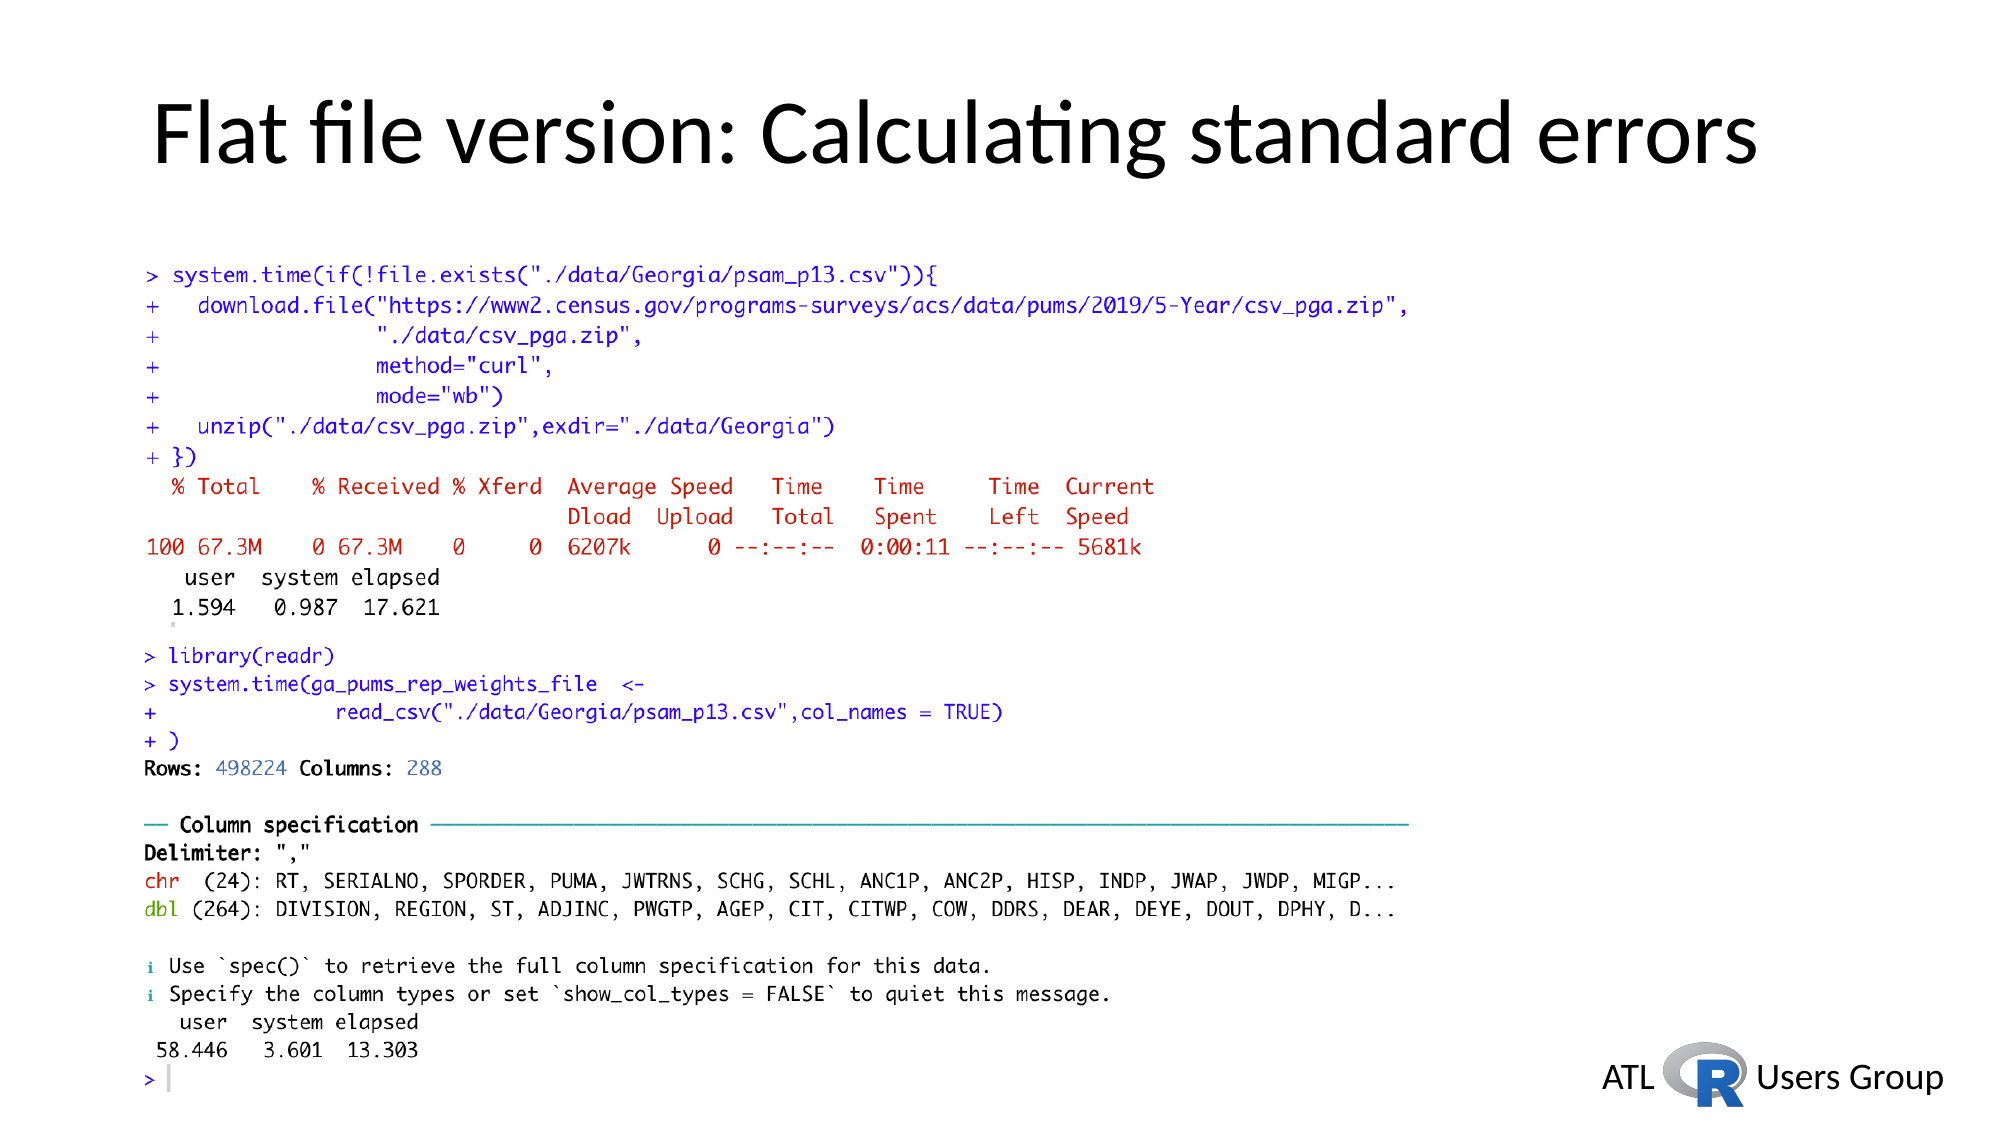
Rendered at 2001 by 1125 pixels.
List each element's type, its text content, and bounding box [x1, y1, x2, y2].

picture [137, 257, 1413, 627]
picture [1663, 1042, 1747, 1107]
title Flat file version: Calculating standard errors [137, 45, 1863, 222]
picture [137, 639, 1413, 1095]
